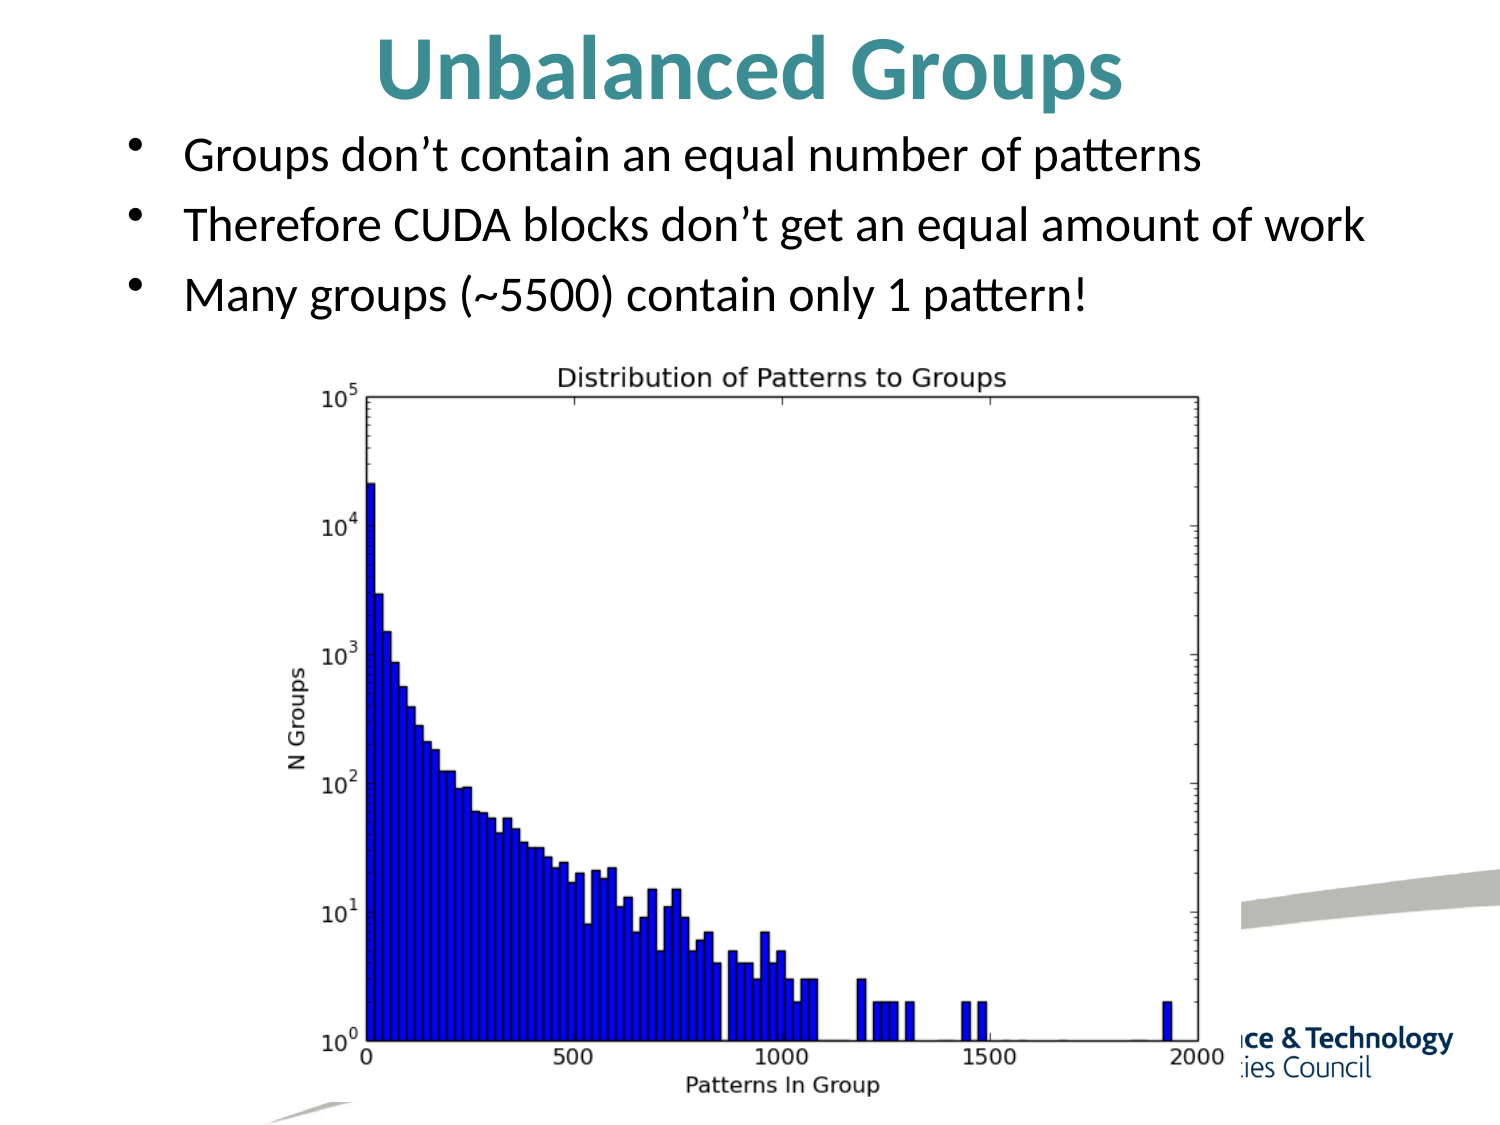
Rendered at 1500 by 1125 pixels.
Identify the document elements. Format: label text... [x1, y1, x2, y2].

list Groups don’t contain an equal number of patterns Therefore CUDA blocks don’t get an equal amount of work Many groups (~5500) contain only 1 pattern! [112, 113, 1388, 738]
title Unbalanced Groups [0, 0, 1500, 126]
picture [256, 349, 1500, 1125]
